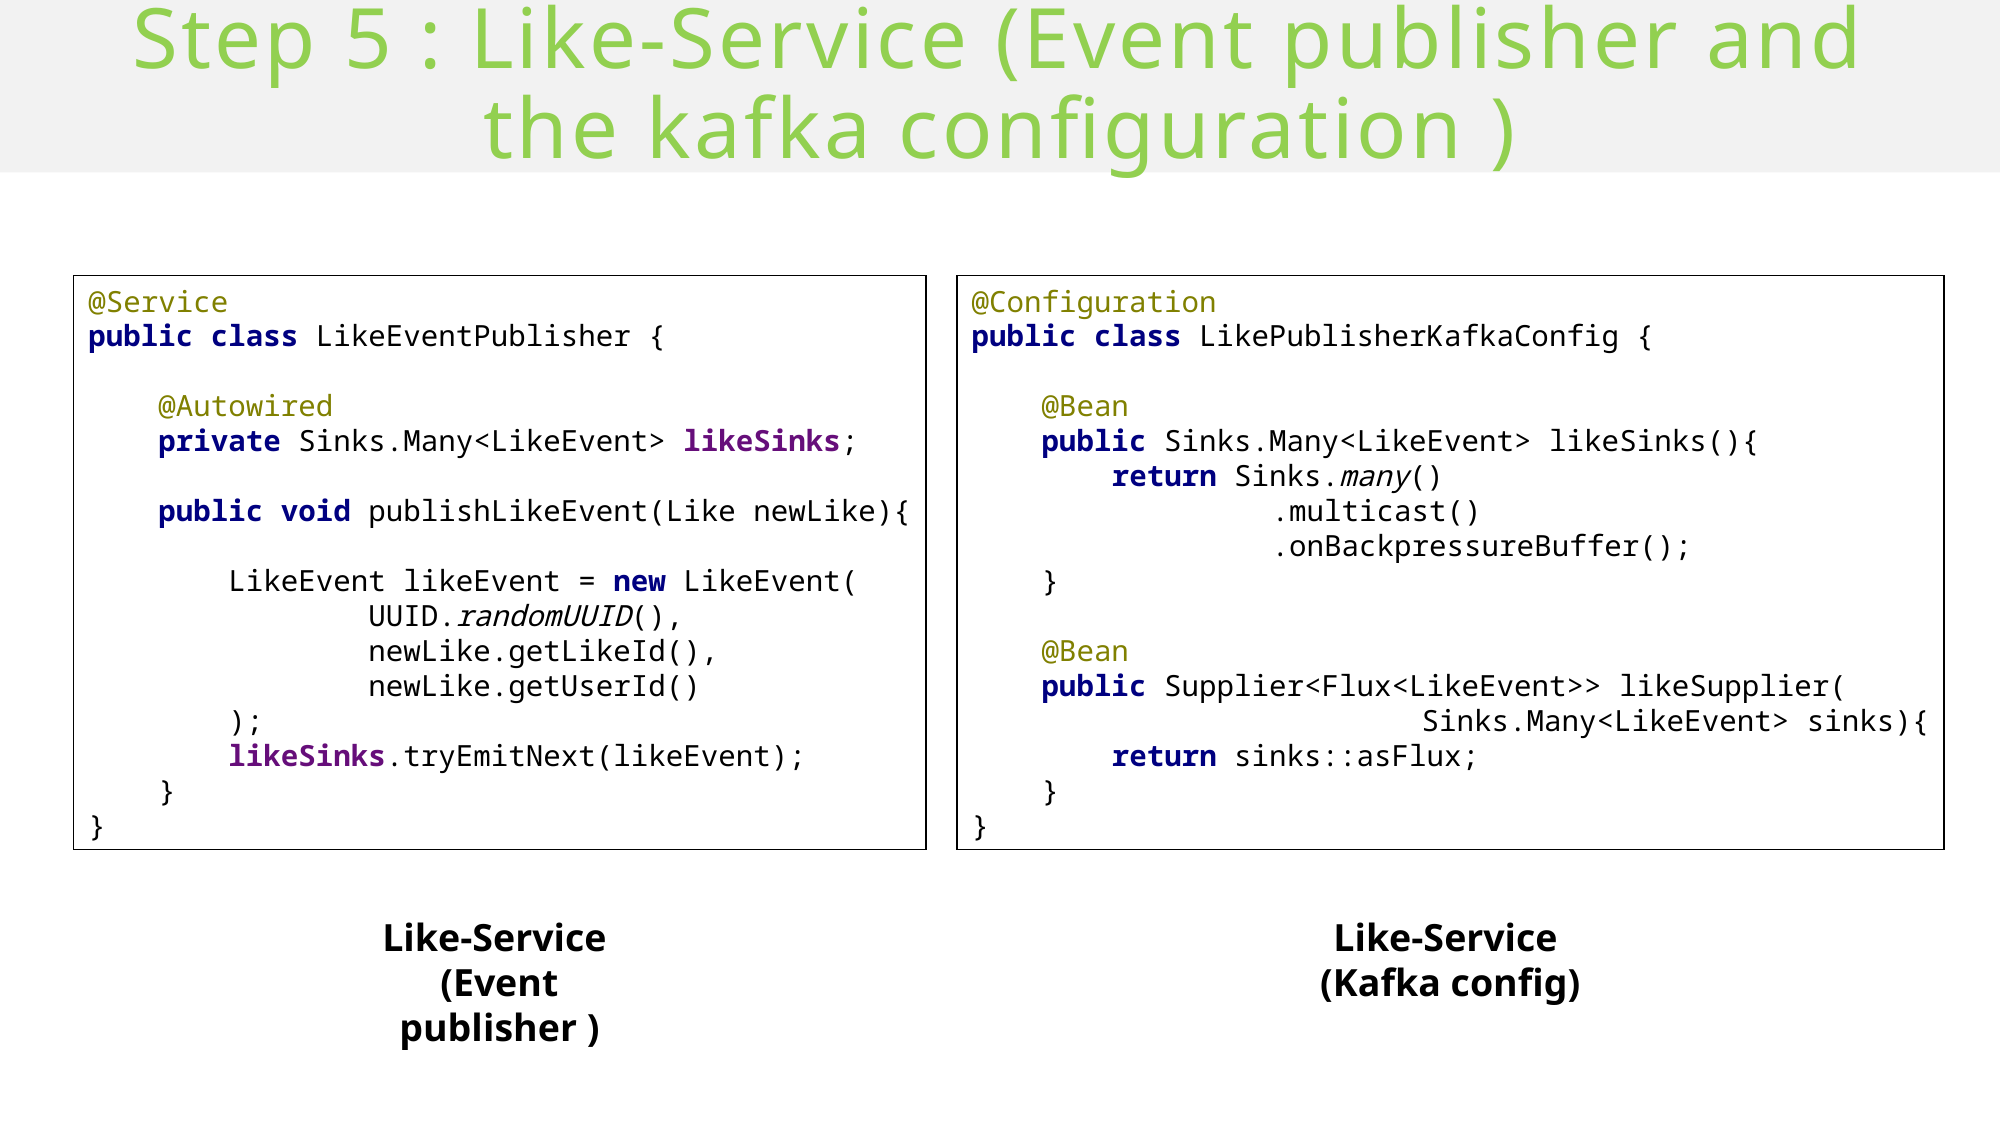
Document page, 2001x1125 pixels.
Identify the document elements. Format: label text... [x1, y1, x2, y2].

text_box @Configuration public class LikePublisherKafkaConfig { @Bean public Sinks.Many<LikeEvent> likeSinks(){ return Sinks.many() .multicast() .onBackpressureBuffer(); } @Bean public Supplier<Flux<LikeEvent>> likeSupplier( Sinks.Many<LikeEvent> sinks){ return sinks::asFlux; } } [956, 275, 1945, 850]
text_box Like-Service (Kafka config) [1289, 906, 1612, 1012]
title Step 5 : Like-Service (Event publisher and the kafka configuration ) [0, 0, 2000, 173]
text_box Like-Service (Event publisher ) [321, 906, 678, 1057]
text_box @Service public class LikeEventPublisher { @Autowired private Sinks.Many<LikeEvent> likeSinks; public void publishLikeEvent(Like newLike){ LikeEvent likeEvent = new LikeEvent( UUID.randomUUID(), newLike.getLikeId(), newLike.getUserId() ); likeSinks.tryEmitNext(likeEvent); } } [73, 275, 926, 850]
